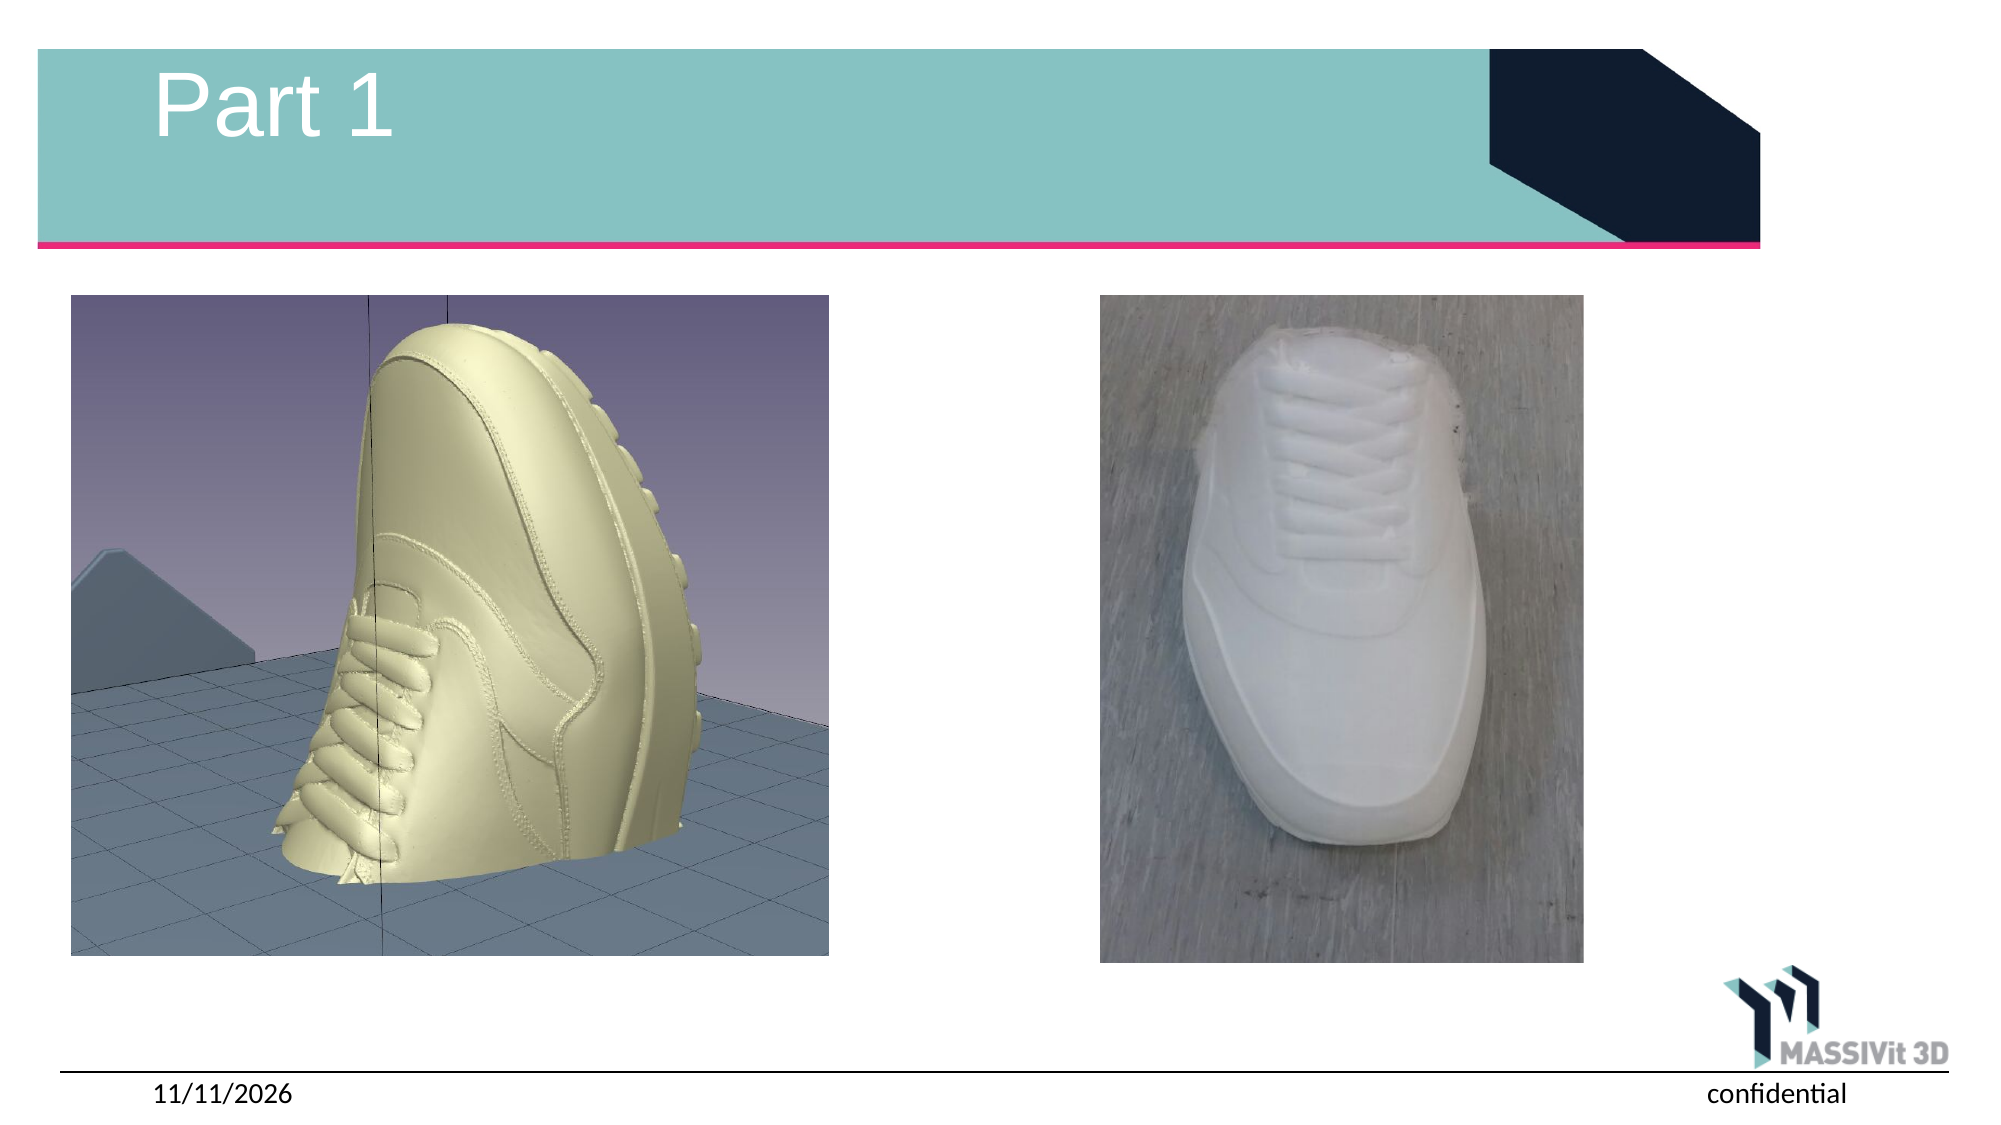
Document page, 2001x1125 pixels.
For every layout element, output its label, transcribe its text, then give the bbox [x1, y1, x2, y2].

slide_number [137, 1057, 588, 1118]
picture [37, 49, 1761, 249]
picture [1099, 295, 1584, 963]
picture [1723, 965, 1949, 1070]
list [71, 295, 829, 956]
title Part 1 [137, 50, 1863, 160]
